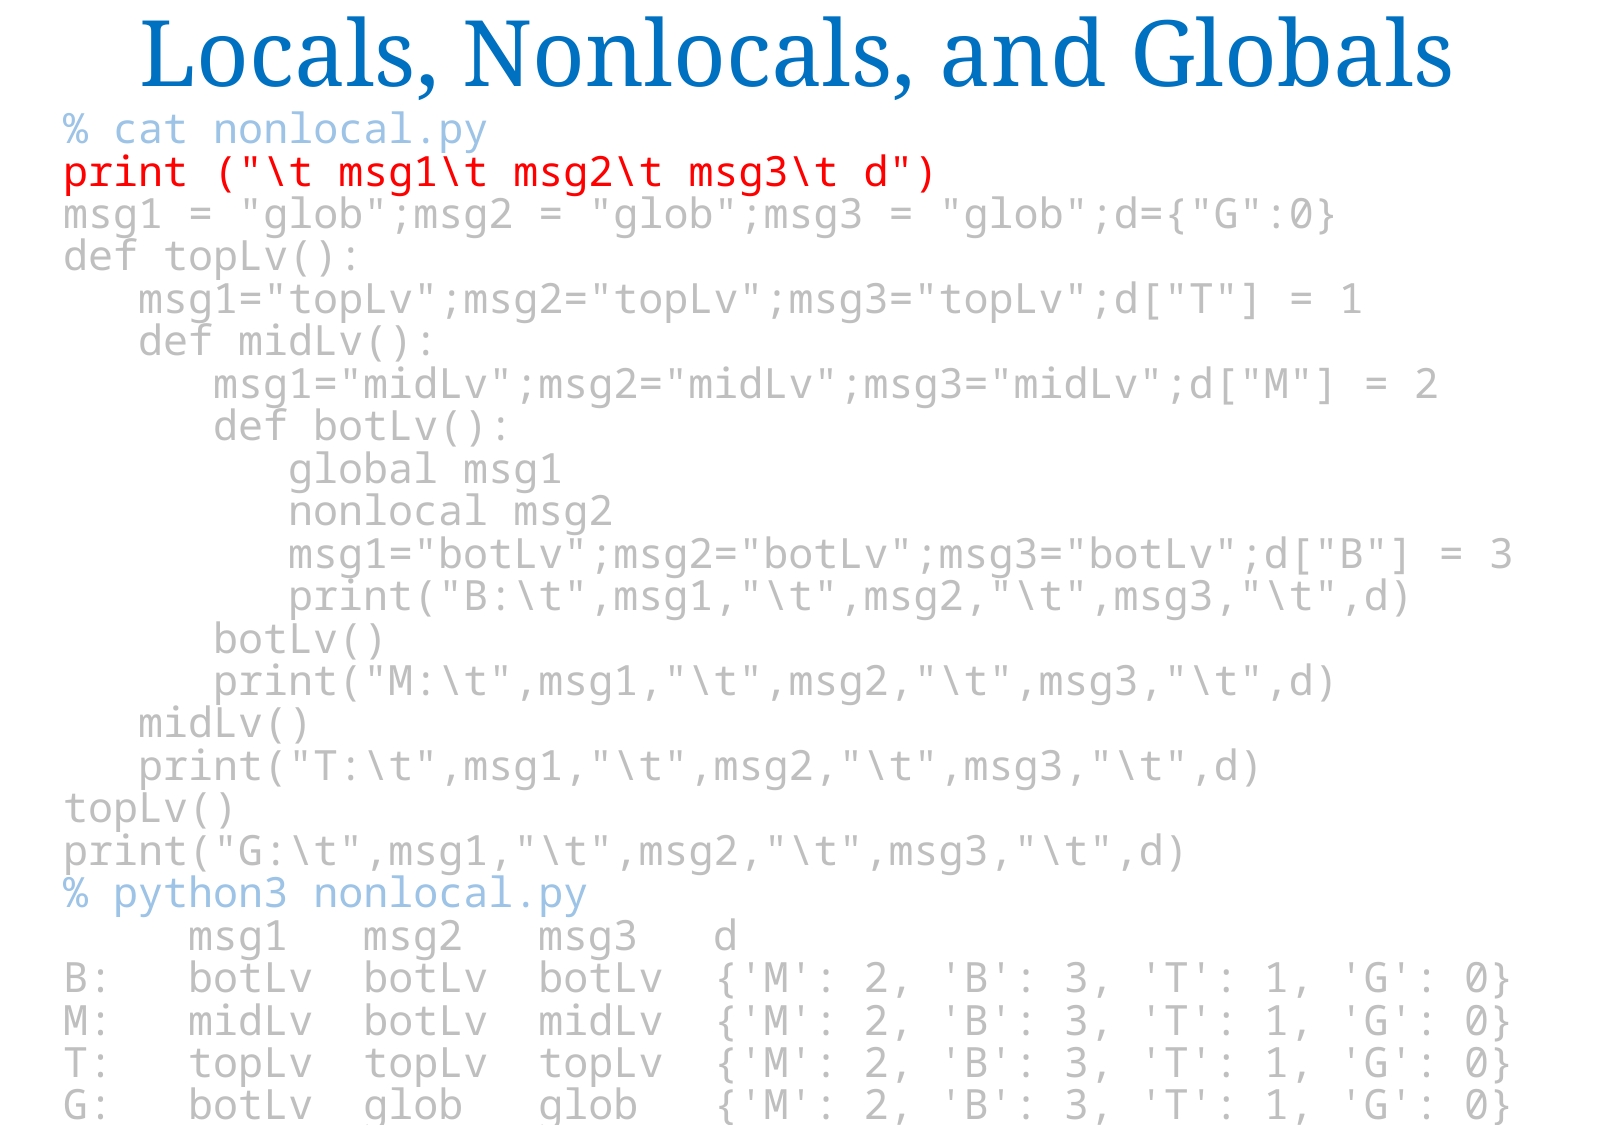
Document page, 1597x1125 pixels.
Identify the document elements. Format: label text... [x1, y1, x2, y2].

list % cat nonlocal.py print ("\t msg1\t msg2\t msg3\t d") msg1 = "glob";msg2 = "glob";msg3 = "glob";d={"G":0} def topLv(): msg1="topLv";msg2="topLv";msg3="topLv";d["T"] = 1 def midLv(): msg1="midLv";msg2="midLv";msg3="midLv";d["M"] = 2 def botLv(): global msg1 nonlocal msg2 msg1="botLv";msg2="botLv";msg3="botLv";d["B"] = 3 print("B:\t",msg1,"\t",msg2,"\t",msg3,"\t",d) botLv() print("M:\t",msg1,"\t",msg2,"\t",msg3,"\t",d) midLv() print("T:\t",msg1,"\t",msg2,"\t",msg3,"\t",d) topLv() print("G:\t",msg1,"\t",msg2,"\t",msg3,"\t",d) % python3 nonlocal.py msg1 msg2 msg3 d B: botLv botLv botLv {'M': 2, 'B': 3, 'T': 1, 'G': 0} M: midLv botLv midLv {'M': 2, 'B': 3, 'T': 1, 'G': 0} T: topLv topLv topLv {'M': 2, 'B': 3, 'T': 1, 'G': 0} G: botLv glob glob {'M': 2, 'B': 3, 'T': 1, 'G': 0} [48, 102, 1549, 1125]
text_box Locals, Nonlocals, and Globals [0, 0, 1597, 100]
